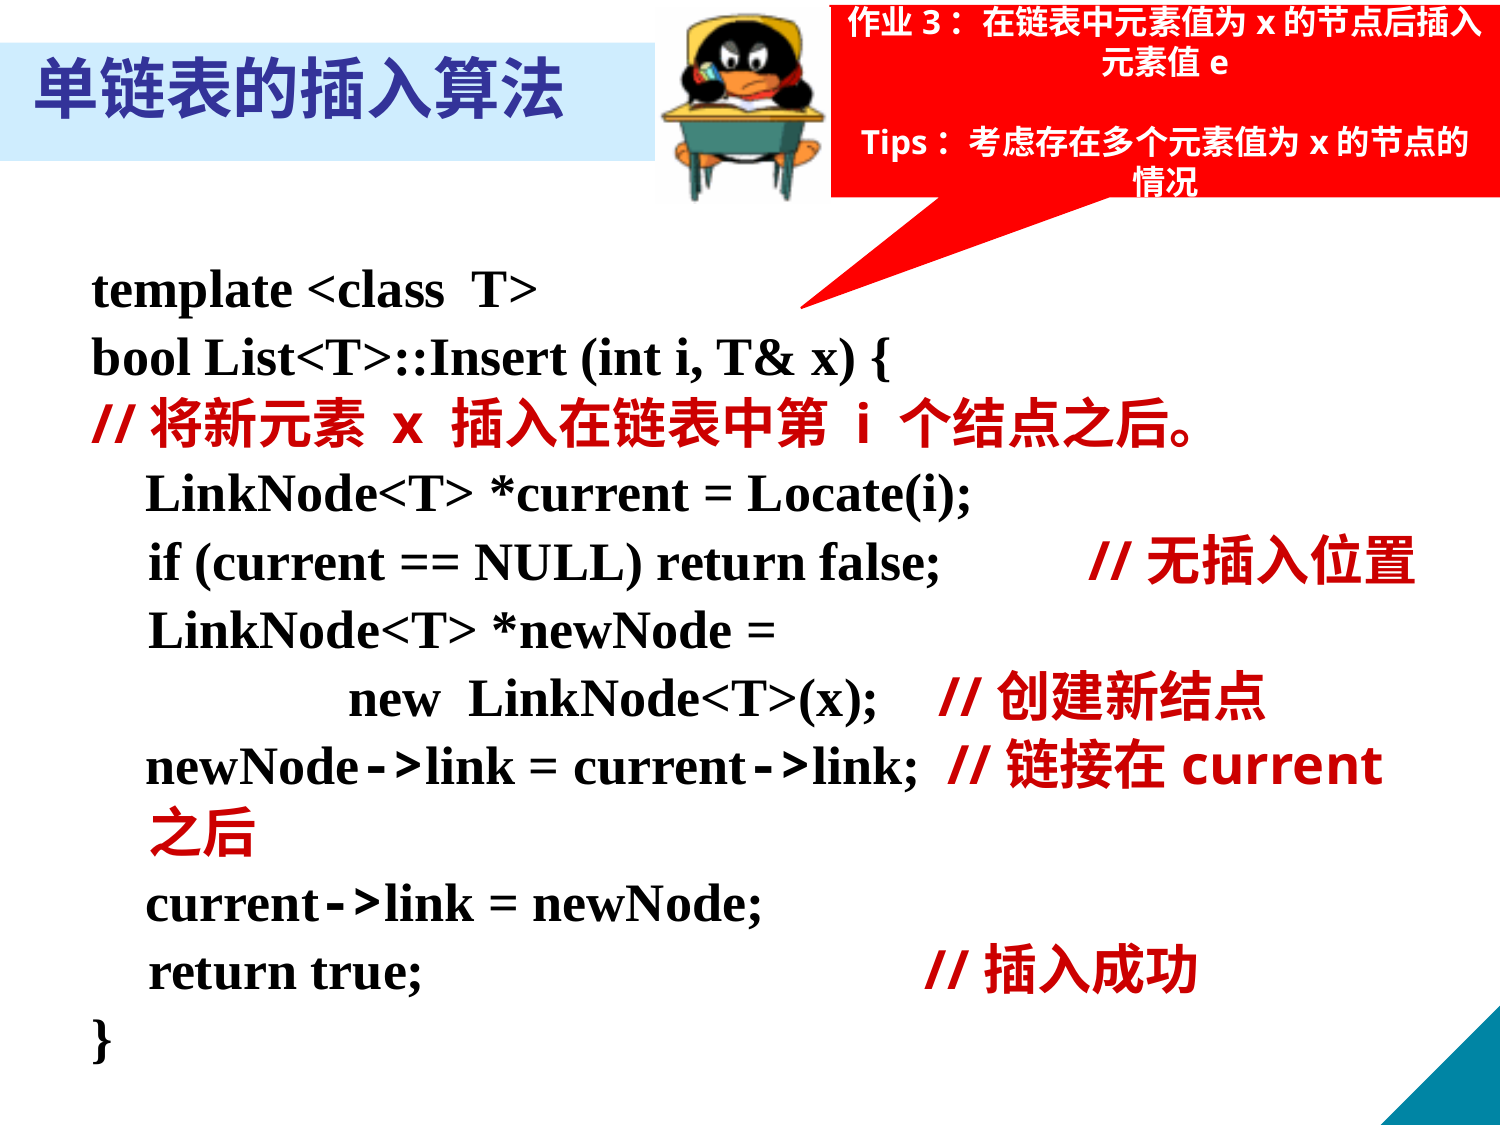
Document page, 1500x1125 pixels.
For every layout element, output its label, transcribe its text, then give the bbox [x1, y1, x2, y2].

title 单链表的插入算法 [17, 0, 1368, 135]
text_box 作业3：在链表中元素值为x的节点后插入元素值e Tips：考虑存在多个元素值为x的节点的情况 [800, 4, 1500, 310]
picture [655, 7, 831, 204]
list template <class T> bool List<T>::Insert (int i, T& x) { //将新元素 x 插入在链表中第 i 个结点之后。 LinkNode<T> *current = Locate(i); if (current == NULL) return false; //无插入位置 LinkNode<T> *newNode = new LinkNode<T>(x); //创建新结点 newNode->link = current->link; //链接在current之后 current->link = newNode; return true; //插入成功 } [76, 242, 1463, 1059]
